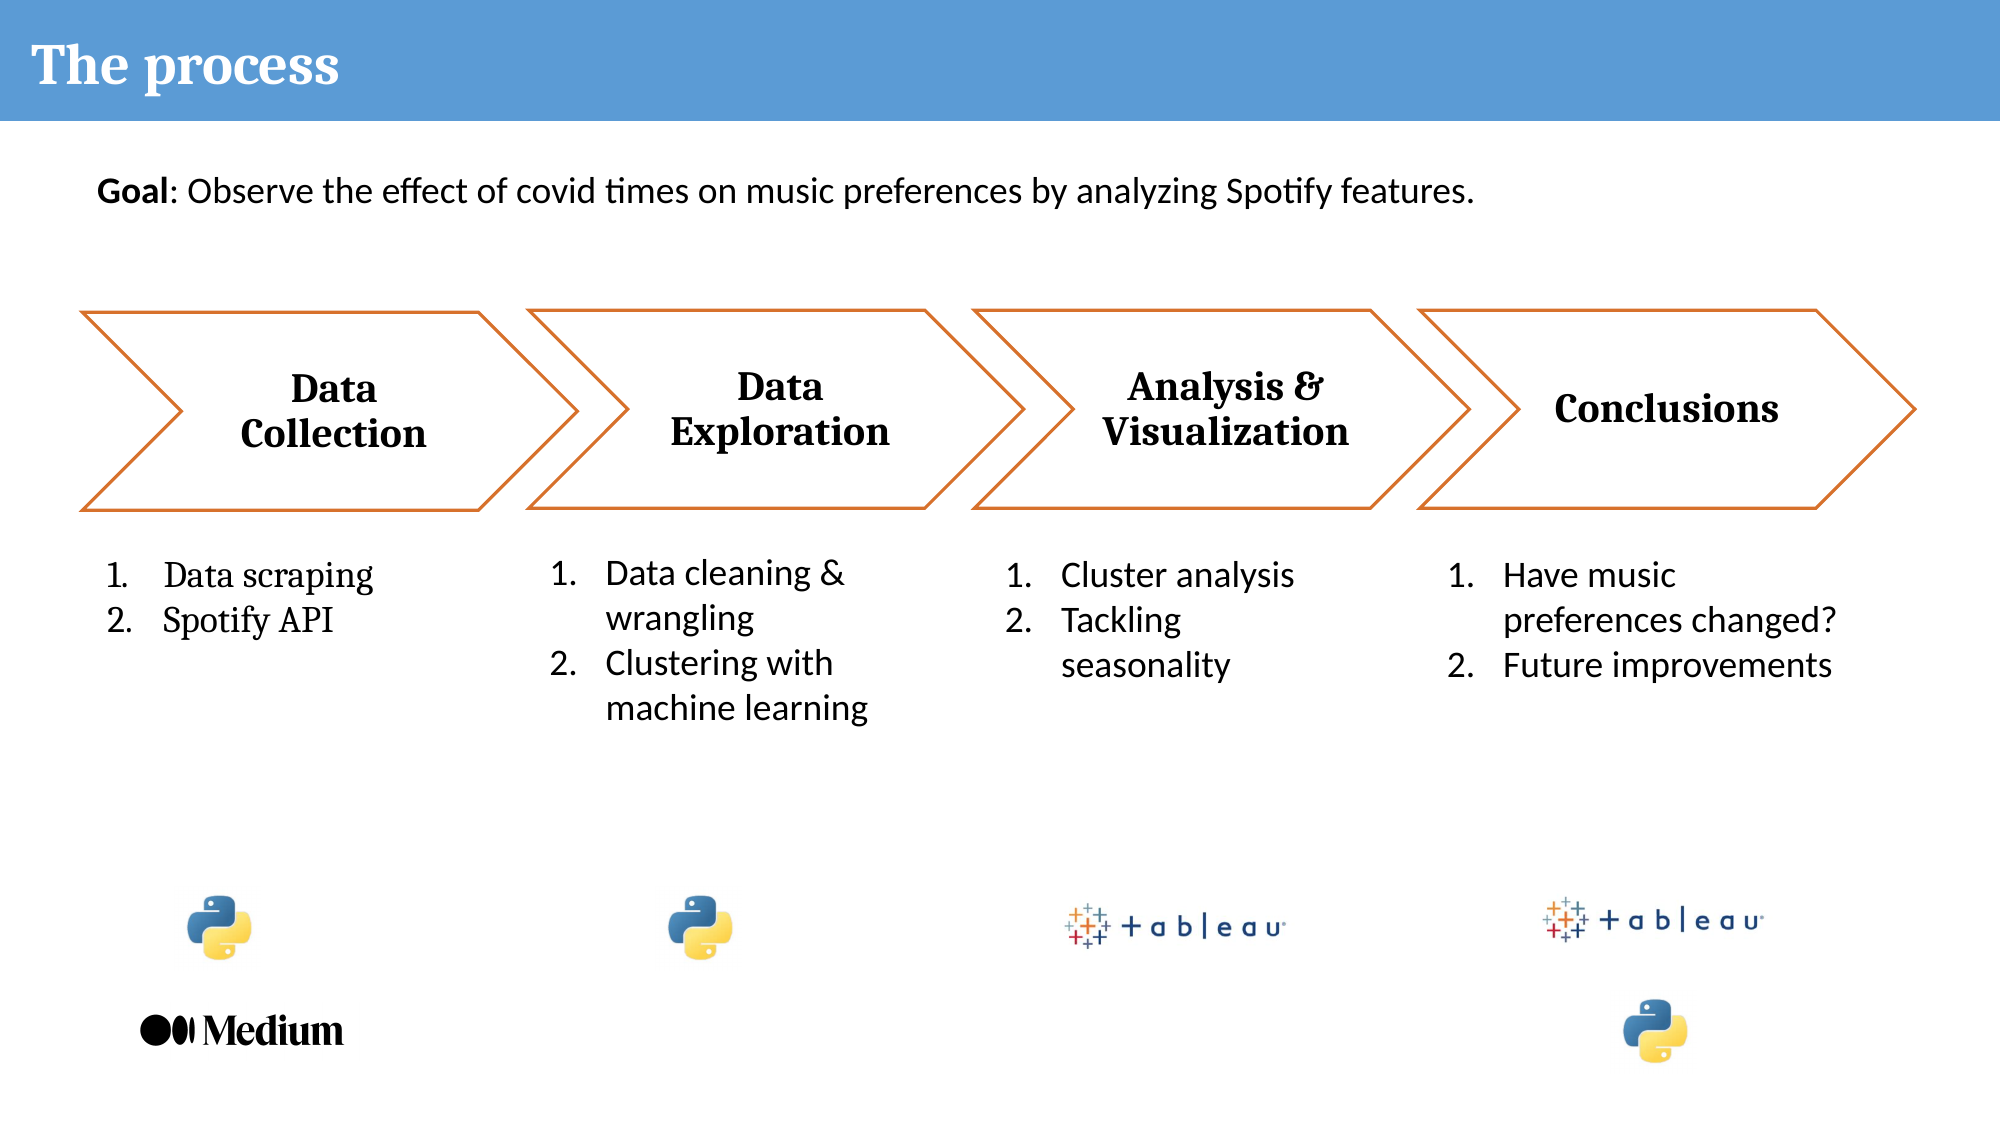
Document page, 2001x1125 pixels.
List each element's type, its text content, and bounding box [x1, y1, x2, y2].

picture [655, 886, 742, 971]
picture [1610, 990, 1697, 1074]
text_box Have music preferences changed? Future improvements [1432, 598, 1875, 738]
text_box Data cleaning & wrangling Clustering with machine learning [534, 598, 919, 736]
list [82, 220, 1916, 598]
text_box Cluster analysis Tackling seasonality [990, 598, 1375, 693]
text_box Goal: Observe the effect of covid times on music preferences by analyzing Spotify features. [82, 158, 1935, 219]
picture [133, 1002, 360, 1061]
picture [1534, 876, 1773, 964]
picture [1056, 883, 1295, 971]
text_box Data scraping Spotify API [92, 598, 477, 647]
picture [174, 886, 261, 971]
title The process [0, 0, 2000, 121]
